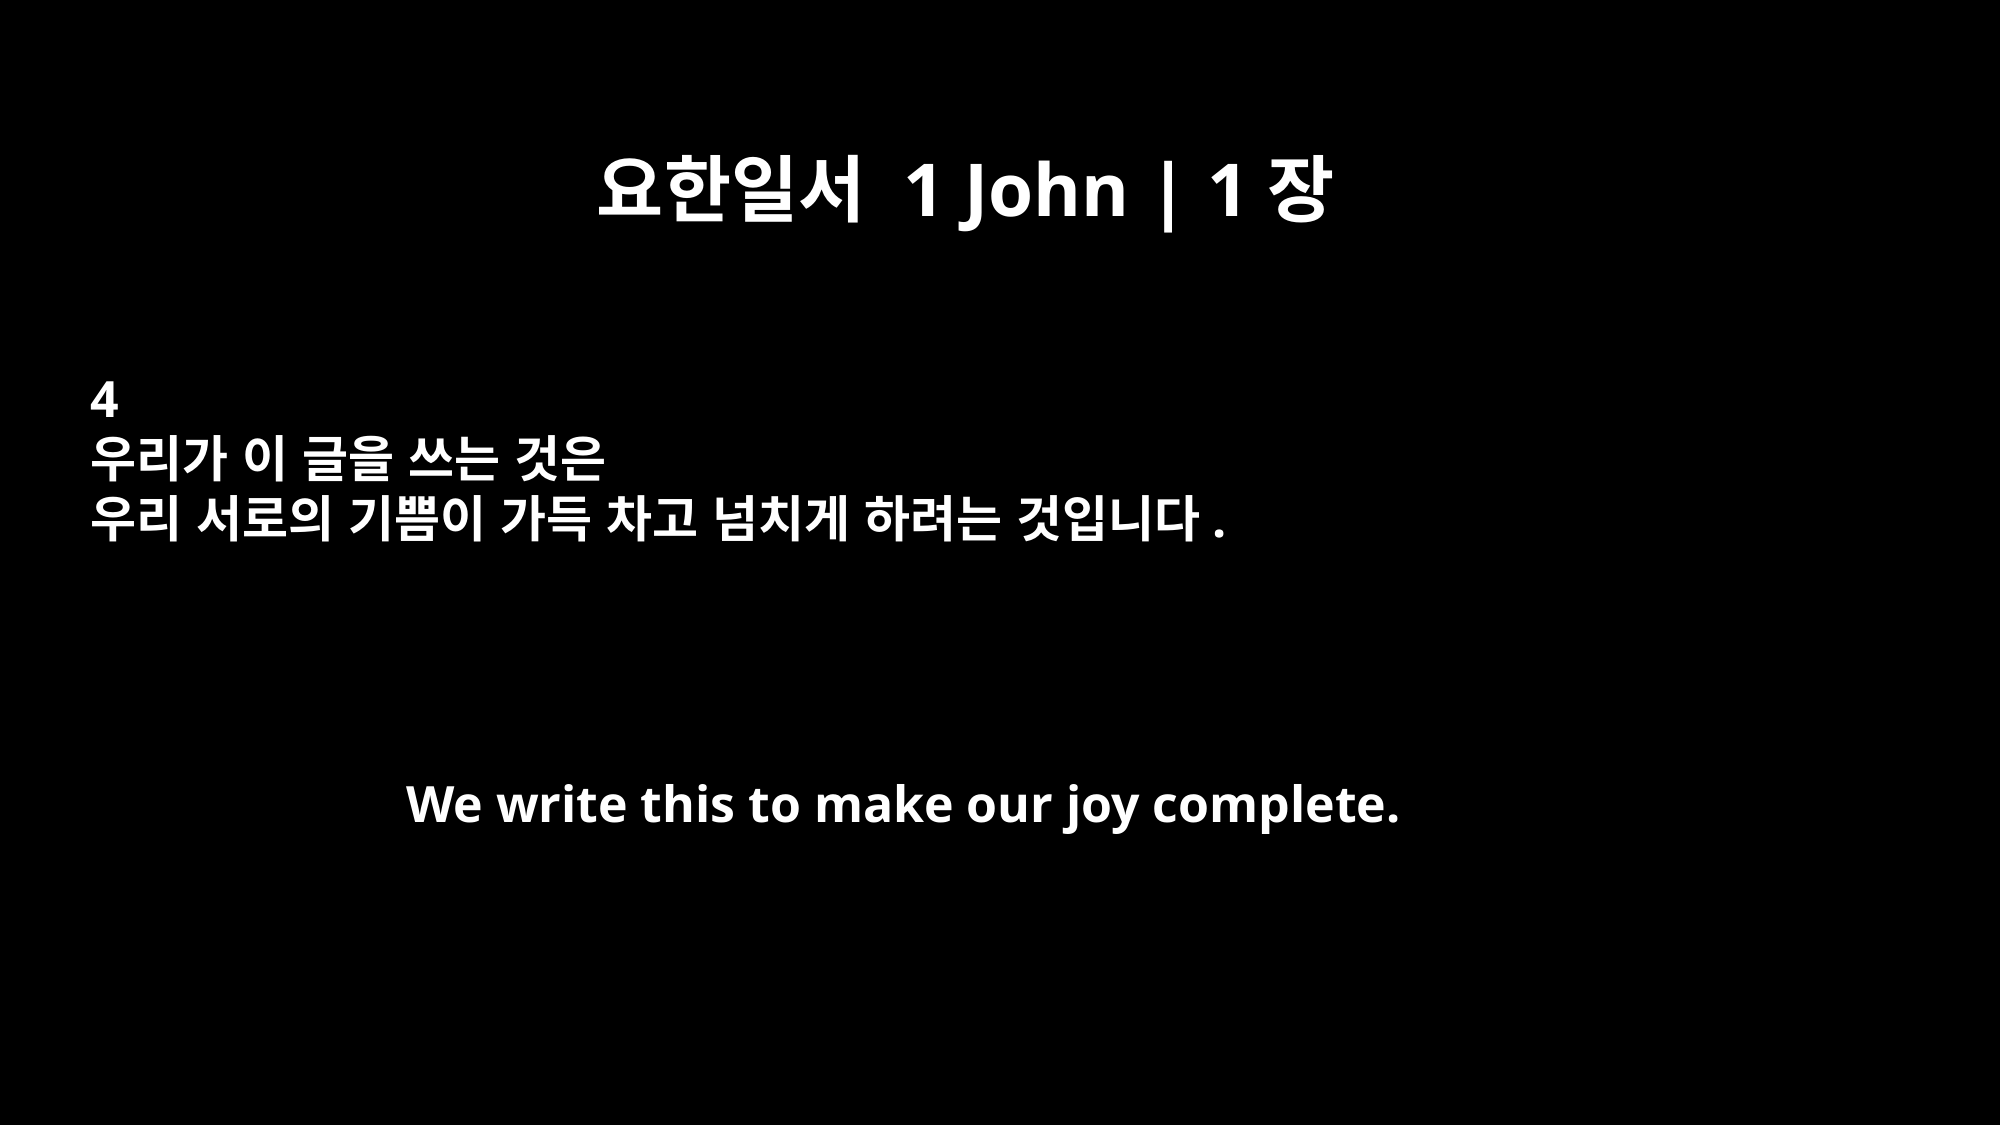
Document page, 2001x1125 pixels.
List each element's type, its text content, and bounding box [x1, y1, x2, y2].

text_box We write this to make our joy complete. [391, 764, 1416, 840]
text_box 4 우리가 이 글을 쓰는 것은 우리 서로의 기쁨이 가득 차고 넘치게 하려는 것입니다. [76, 359, 1242, 555]
text_box 요한일서 1 John | 1장 [582, 136, 1350, 239]
